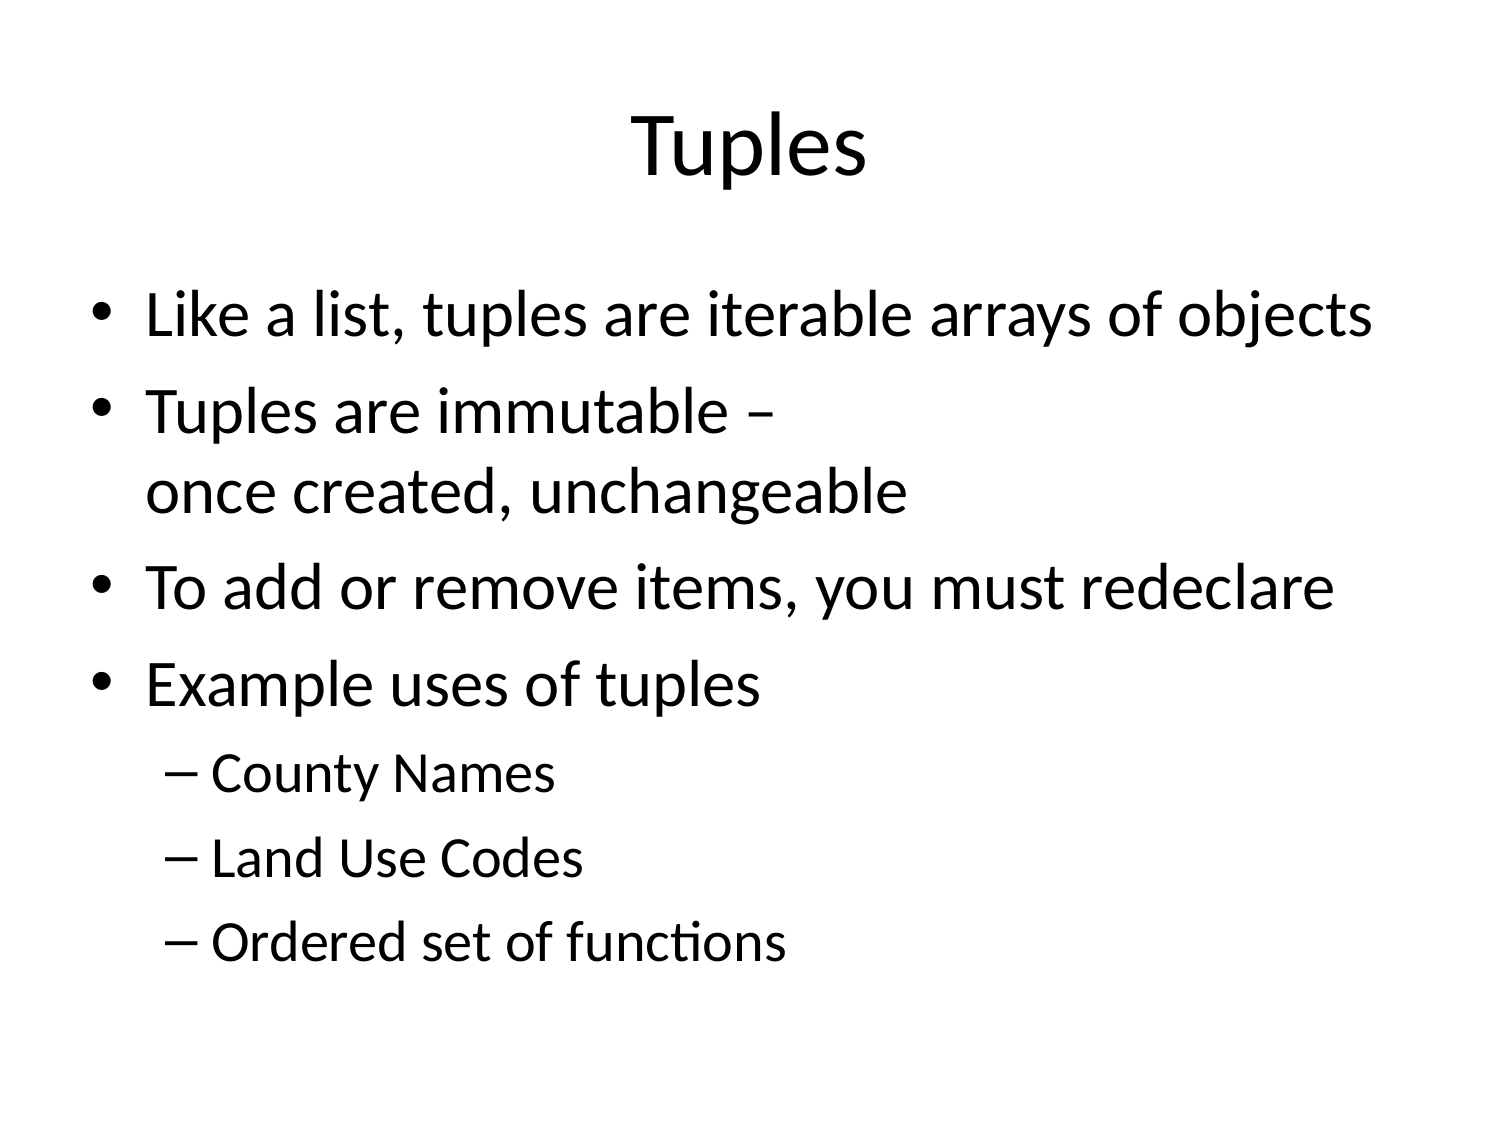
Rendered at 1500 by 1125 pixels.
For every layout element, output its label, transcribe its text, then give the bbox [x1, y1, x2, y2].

text_box Like a list, tuples are iterable arrays of objects Tuples are immutable – once created, unchangeable To add or remove items, you must redeclare Example uses of tuples County Names Land Use Codes Ordered set of functions [74, 262, 1425, 1005]
text_box Tuples [74, 45, 1425, 233]
